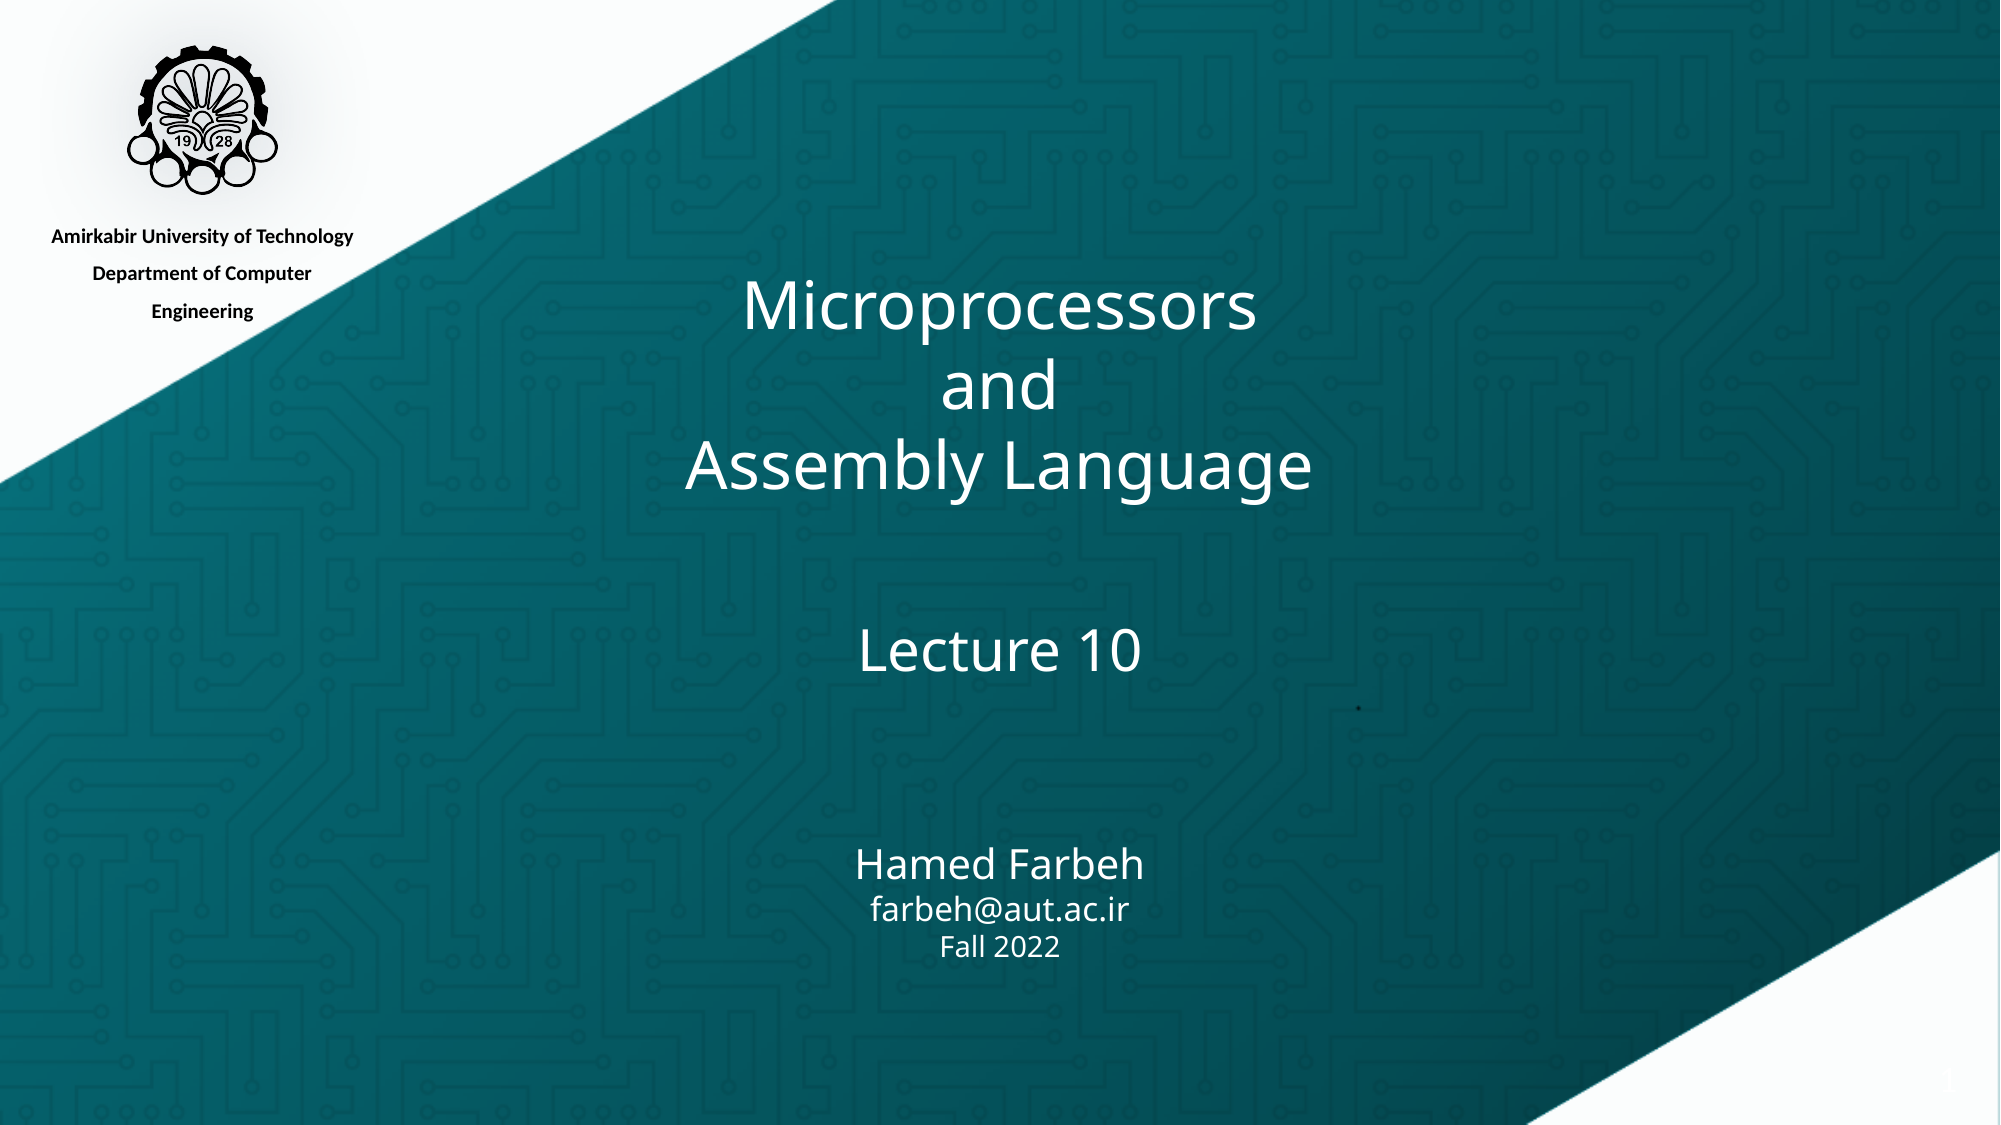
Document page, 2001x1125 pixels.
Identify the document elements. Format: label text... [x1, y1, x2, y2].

title Microprocessors and Assembly Language Lecture 10 Hamed Farbeh farbeh@aut.ac.ir Fall 2022 [410, 130, 1590, 1016]
picture [0, 0, 2000, 1125]
slide_number 1 [1522, 1047, 1973, 1108]
